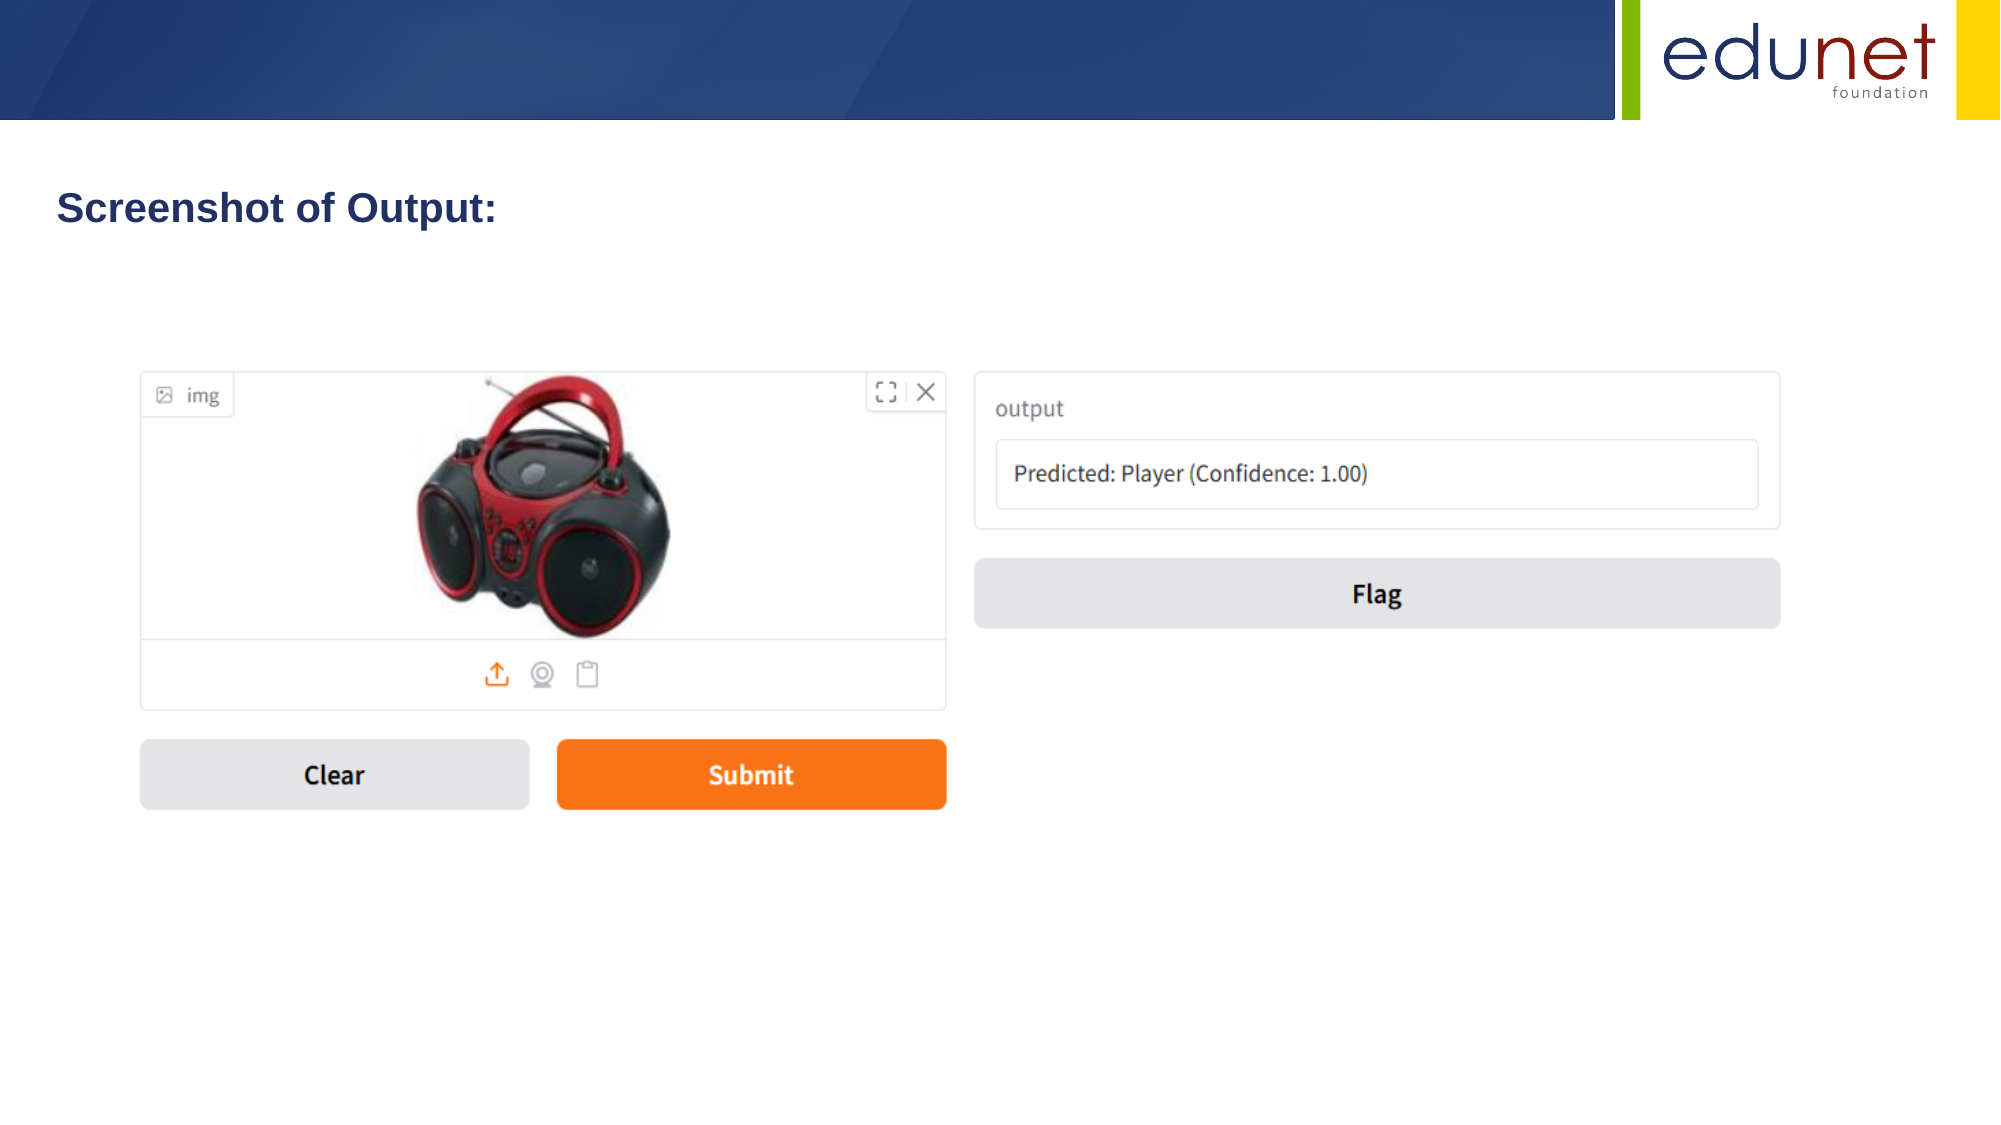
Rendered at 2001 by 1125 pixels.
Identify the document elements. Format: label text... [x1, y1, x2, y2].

picture [41, 343, 1960, 1046]
text_box Screenshot of Output: [41, 172, 1043, 238]
picture [1652, 12, 1948, 108]
